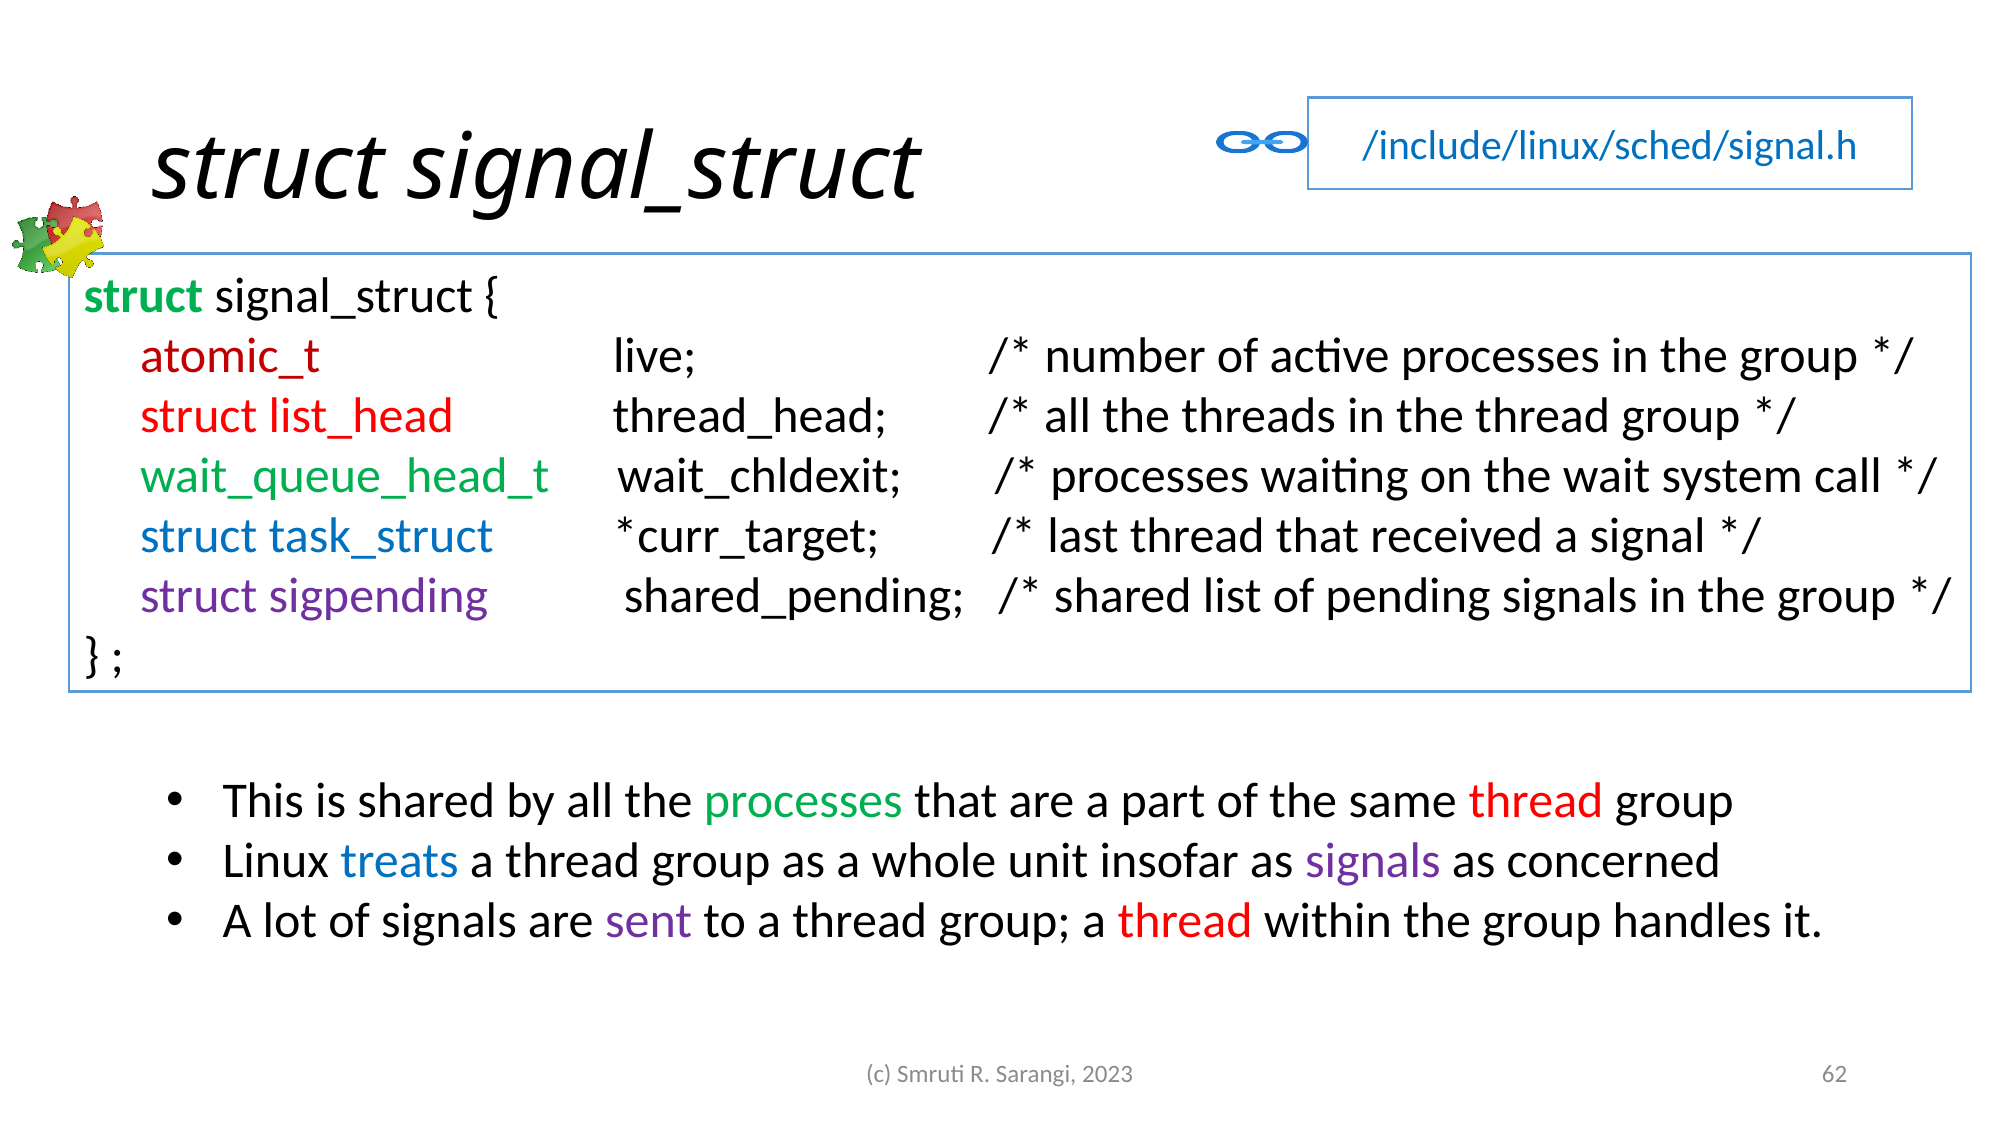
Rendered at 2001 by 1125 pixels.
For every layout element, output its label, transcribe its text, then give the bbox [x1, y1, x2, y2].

picture [11, 195, 104, 278]
footer (c) Smruti R. Sarangi, 2023 [662, 1042, 1338, 1103]
text_box This is shared by all the processes that are a part of the same thread group Linux treats a thread group as a whole unit insofar as signals as concerned A lot of signals are sent to a thread group; a thread within the group handles it. [151, 760, 1913, 1006]
text_box /include/linux/sched/signal.h [1307, 96, 1913, 190]
title struct signal_struct [137, 59, 1863, 252]
slide_number 62 [1412, 1042, 1863, 1103]
text_box struct signal_struct { atomic_t live; /* number of active processes in the group */ struct list_head thread_head; /* all the threads in the thread group */ wait_queue_head_t wait_chldexit; /* processes waiting on the wait system call */ struct task_struct *curr_target; /* last thread that received a signal */ struct sigpending shared_pending; /* shared list of pending signals in the group */ } ; [68, 252, 1972, 693]
picture [1216, 115, 1308, 169]
